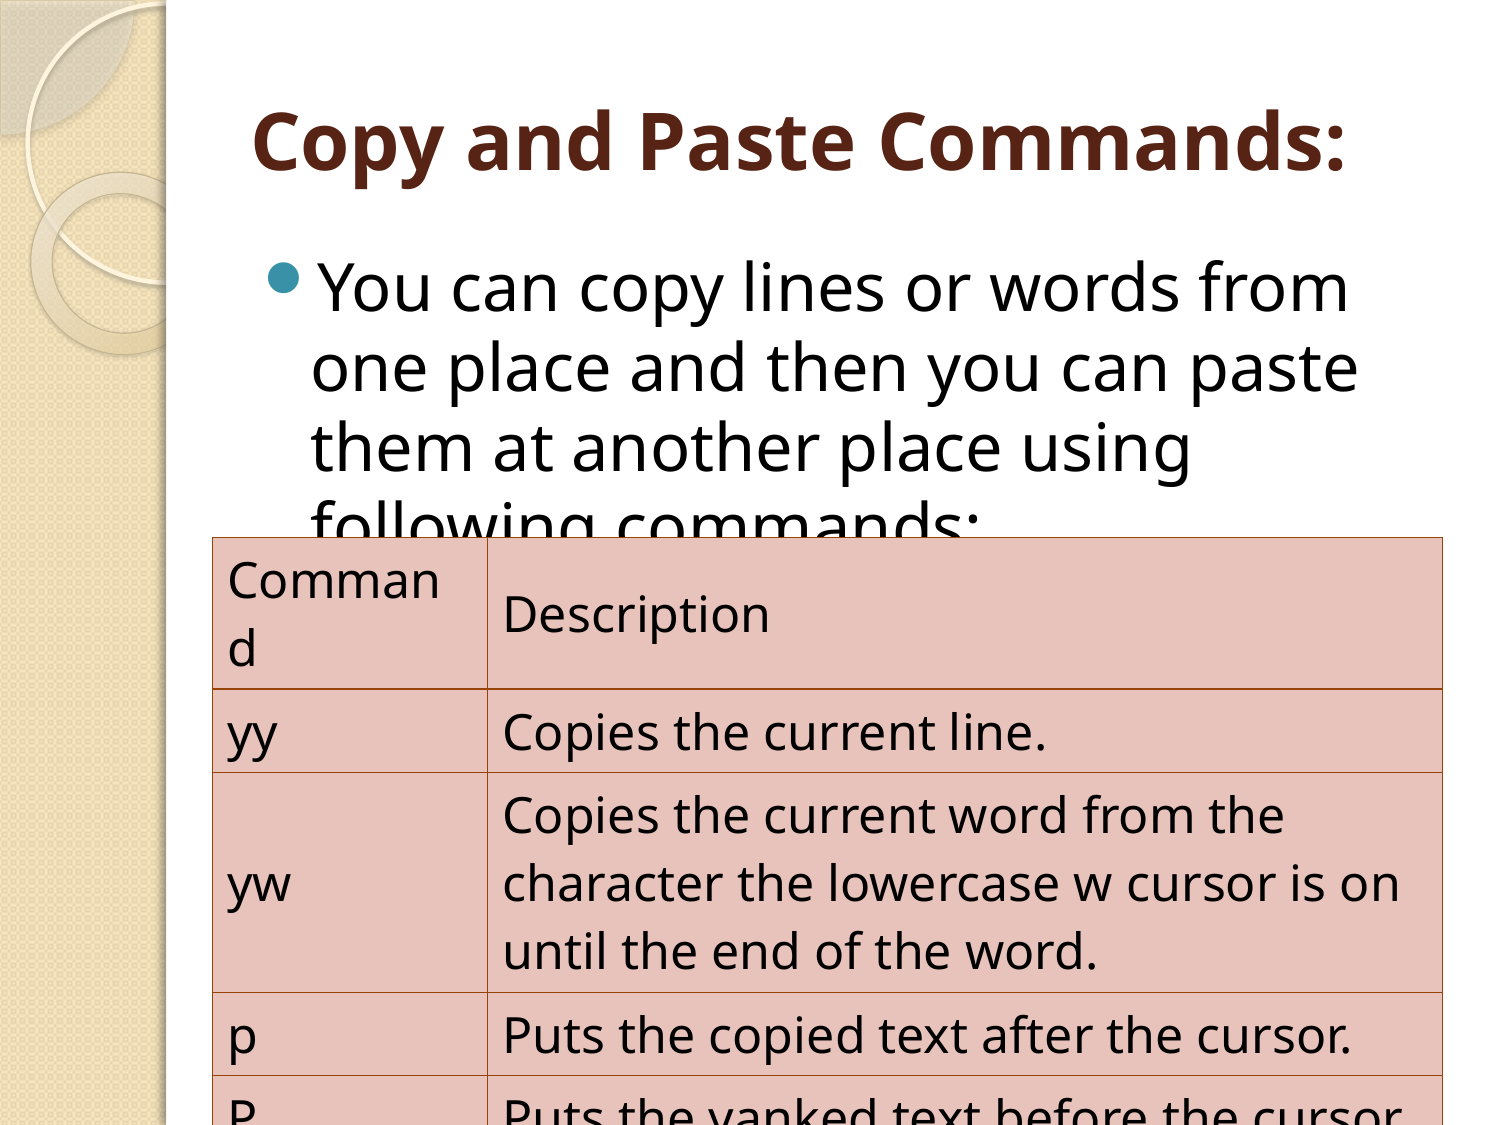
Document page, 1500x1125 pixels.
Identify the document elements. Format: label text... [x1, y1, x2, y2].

table_cell Copies the current line. [488, 690, 1442, 772]
title Copy and Paste Commands: [235, 45, 1466, 233]
table_cell p [213, 993, 487, 1075]
table_cell yy [213, 690, 487, 772]
table_cell Puts the yanked text before the cursor. [488, 1076, 1442, 1125]
table_header Command [213, 538, 487, 688]
table_cell P [213, 1076, 487, 1125]
table_cell yw [213, 773, 487, 992]
table_cell Puts the copied text after the cursor. [488, 993, 1442, 1075]
table_cell Copies the current word from the character the lowercase w cursor is on until the end of the word. [488, 773, 1442, 992]
table_header Description [488, 538, 1442, 688]
list You can copy lines or words from one place and then you can paste them at another place using following commands: [235, 237, 1466, 1025]
